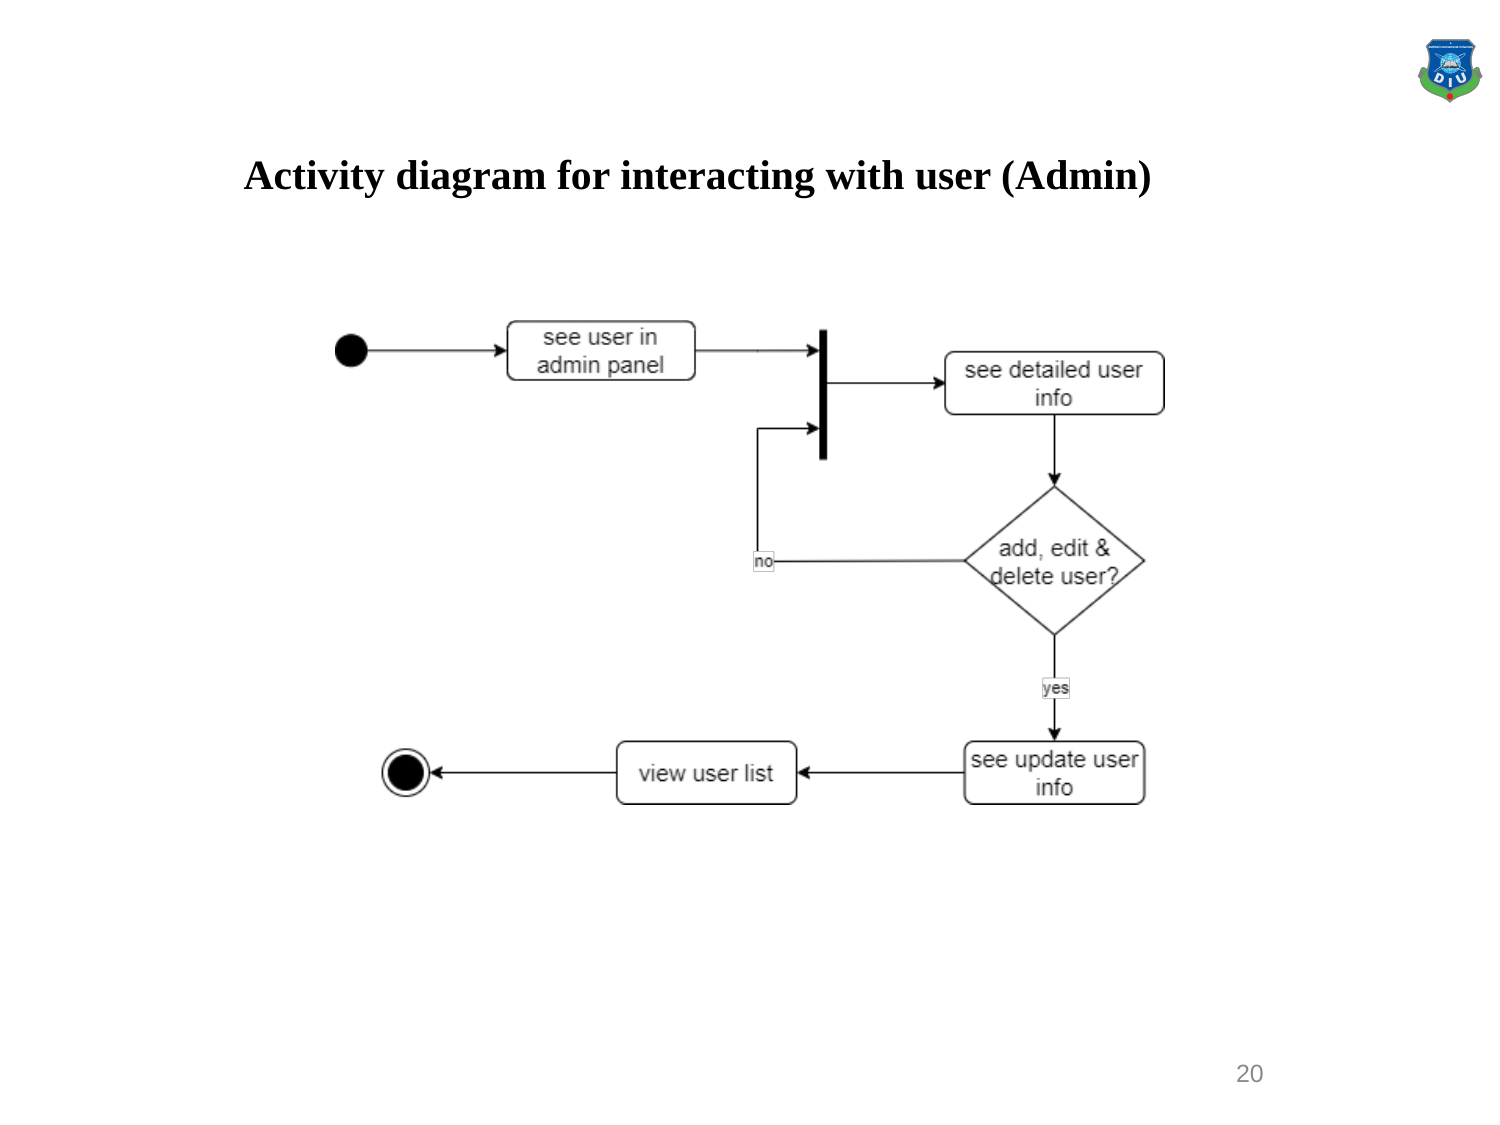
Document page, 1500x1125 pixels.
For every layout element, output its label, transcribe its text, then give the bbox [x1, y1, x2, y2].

picture [334, 319, 1166, 805]
text_box Activity diagram for interacting with user (Admin) [228, 140, 1337, 205]
picture [1415, 36, 1484, 105]
slide_number 20 [1074, 1042, 1425, 1103]
